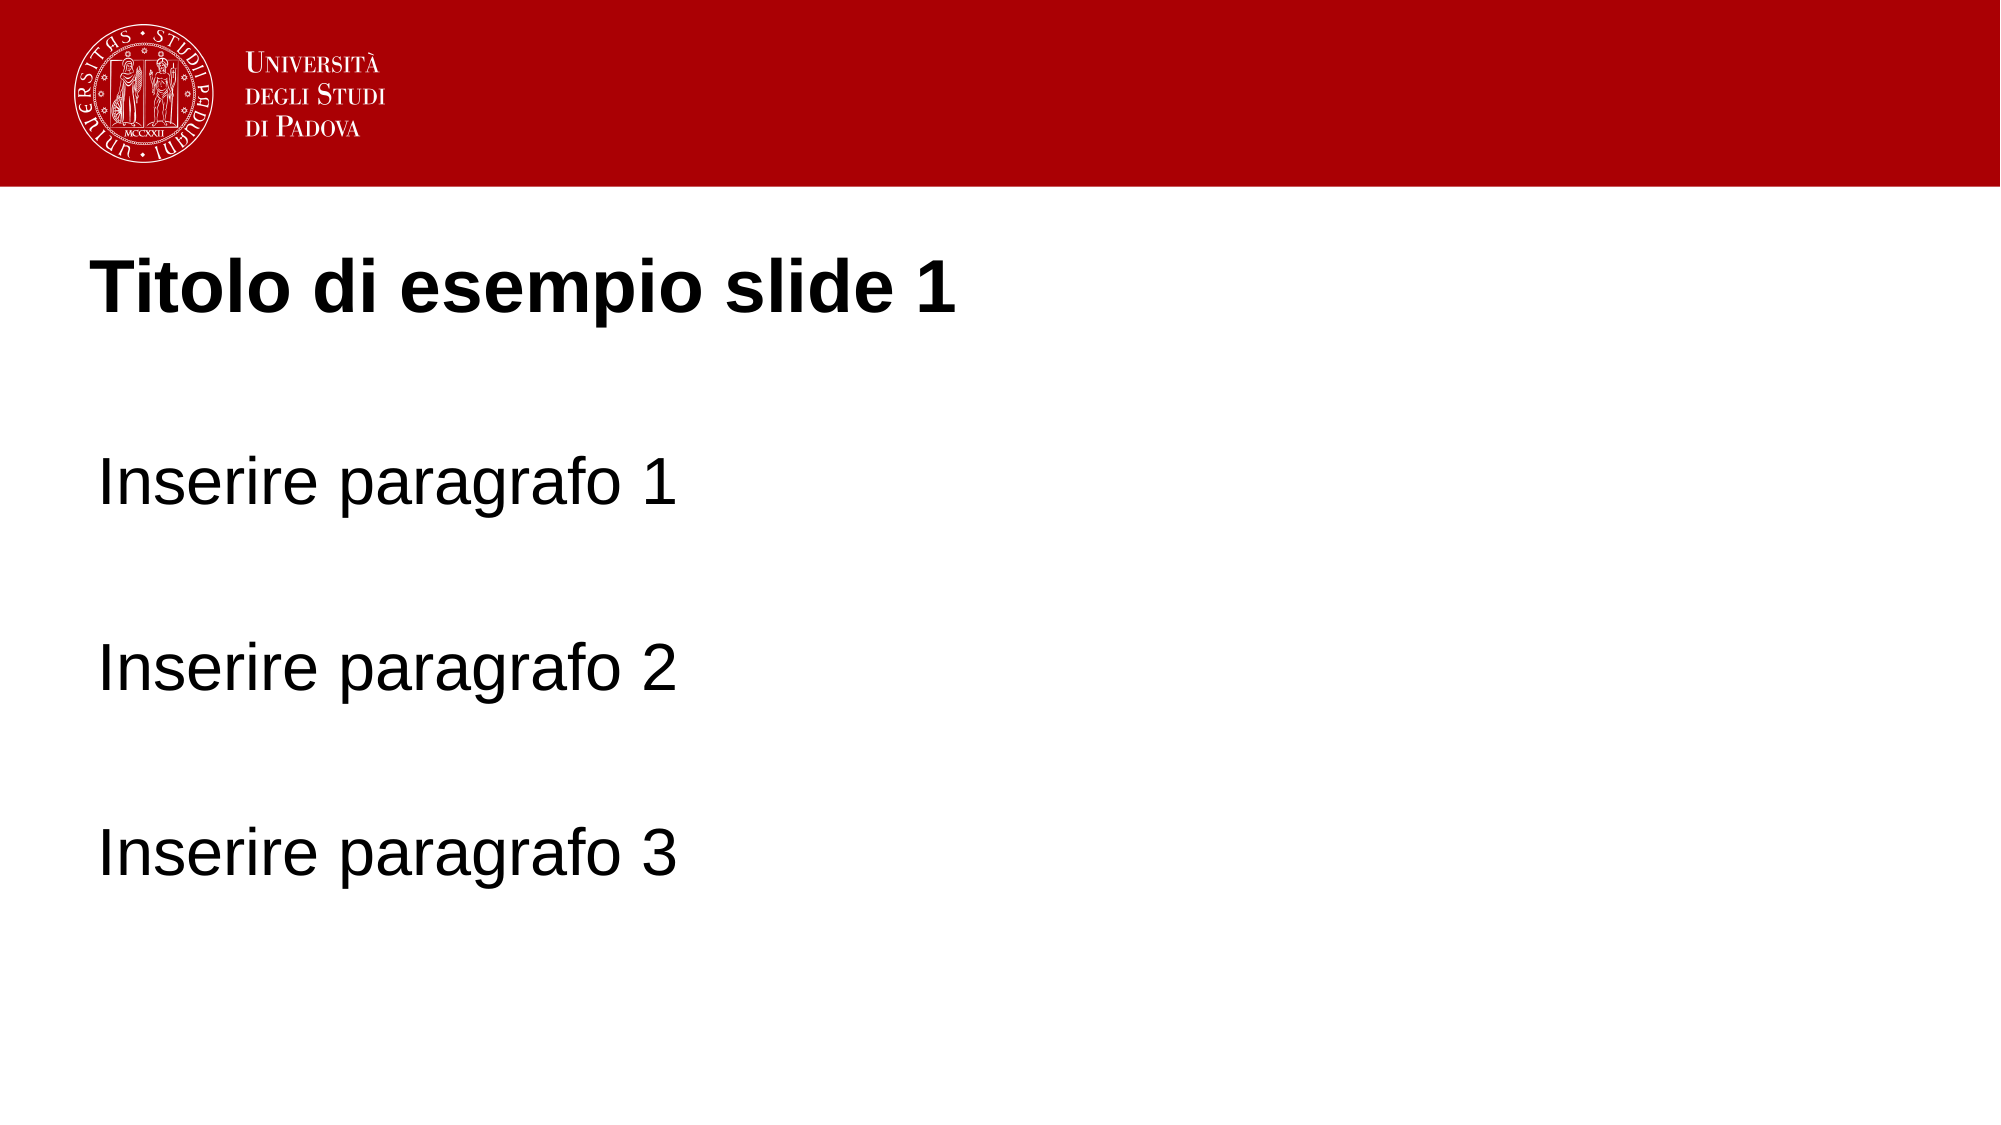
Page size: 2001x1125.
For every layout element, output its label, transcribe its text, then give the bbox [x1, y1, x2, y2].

picture [74, 24, 385, 163]
list Inserire paragrafo 1 Inserire paragrafo 2 Inserire paragrafo 3 [82, 439, 1918, 1125]
title Titolo di esempio slide 1 [74, 190, 2000, 386]
